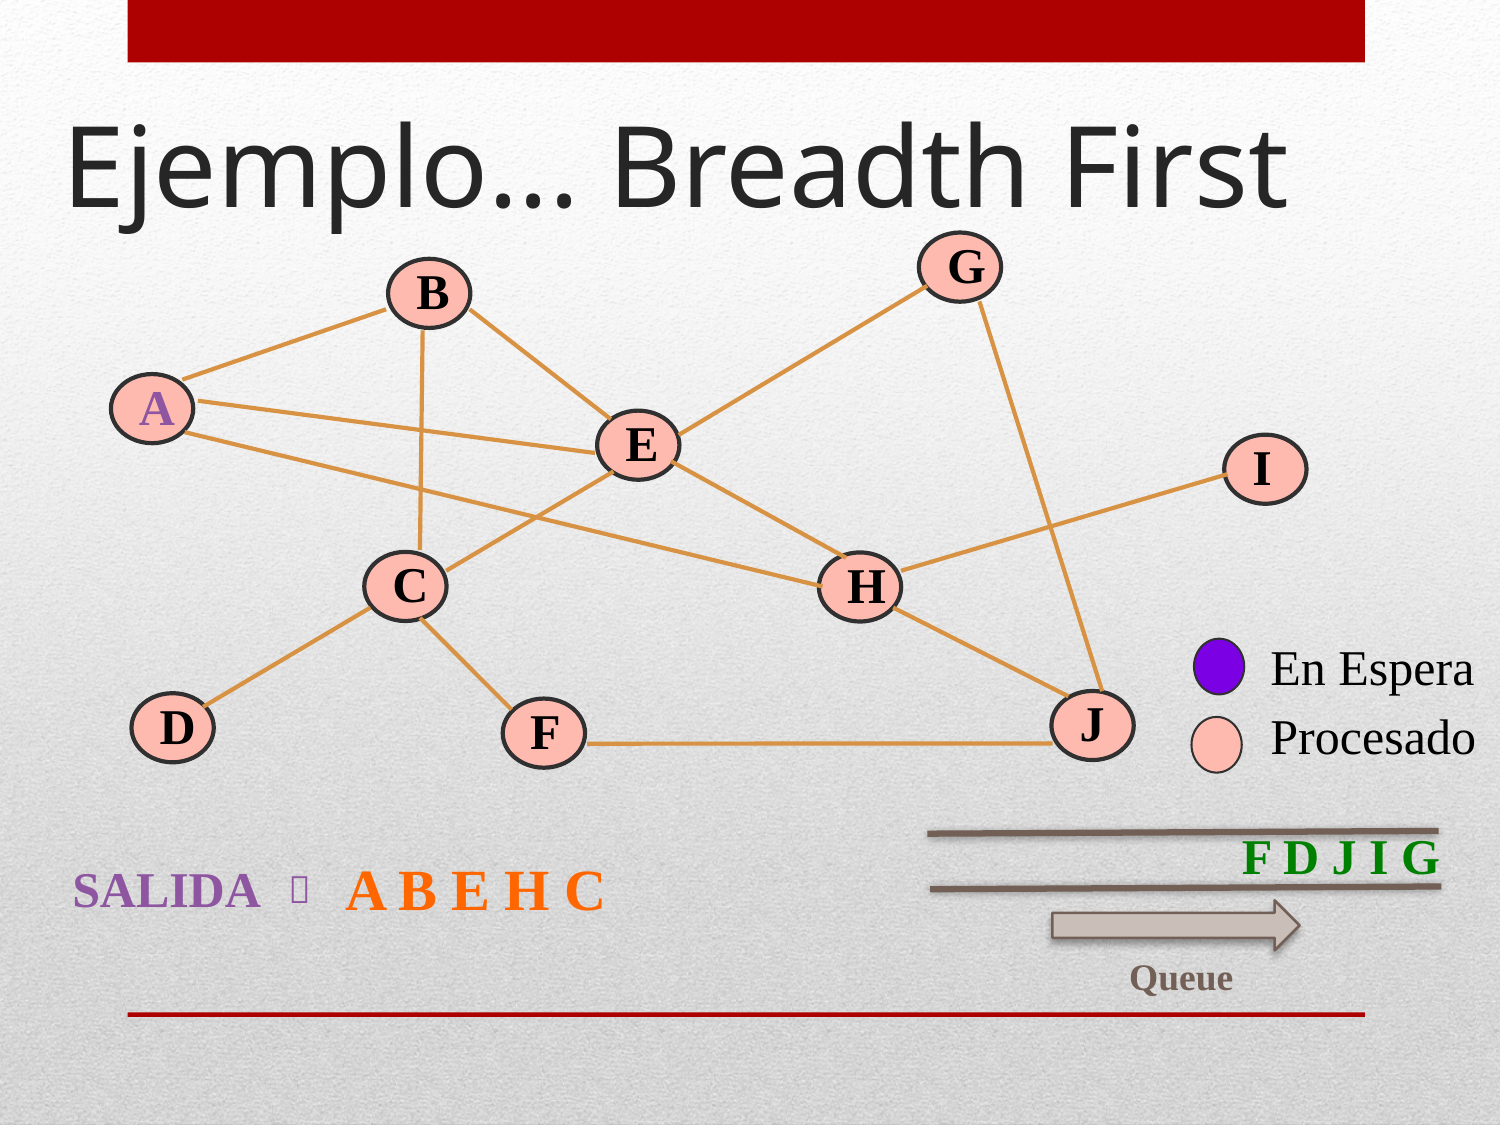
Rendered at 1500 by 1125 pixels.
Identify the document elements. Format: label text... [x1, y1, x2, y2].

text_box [929, 885, 1443, 890]
text_box  [273, 858, 326, 919]
text_box Queue [1114, 952, 1249, 1006]
text_box A B E H C [330, 844, 886, 930]
text_box F D J I G [927, 816, 1470, 952]
text_box SALIDA [57, 850, 276, 926]
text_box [110, 225, 1494, 774]
title Ejemplo... Breadth First [47, 50, 1437, 238]
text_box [926, 830, 1440, 835]
